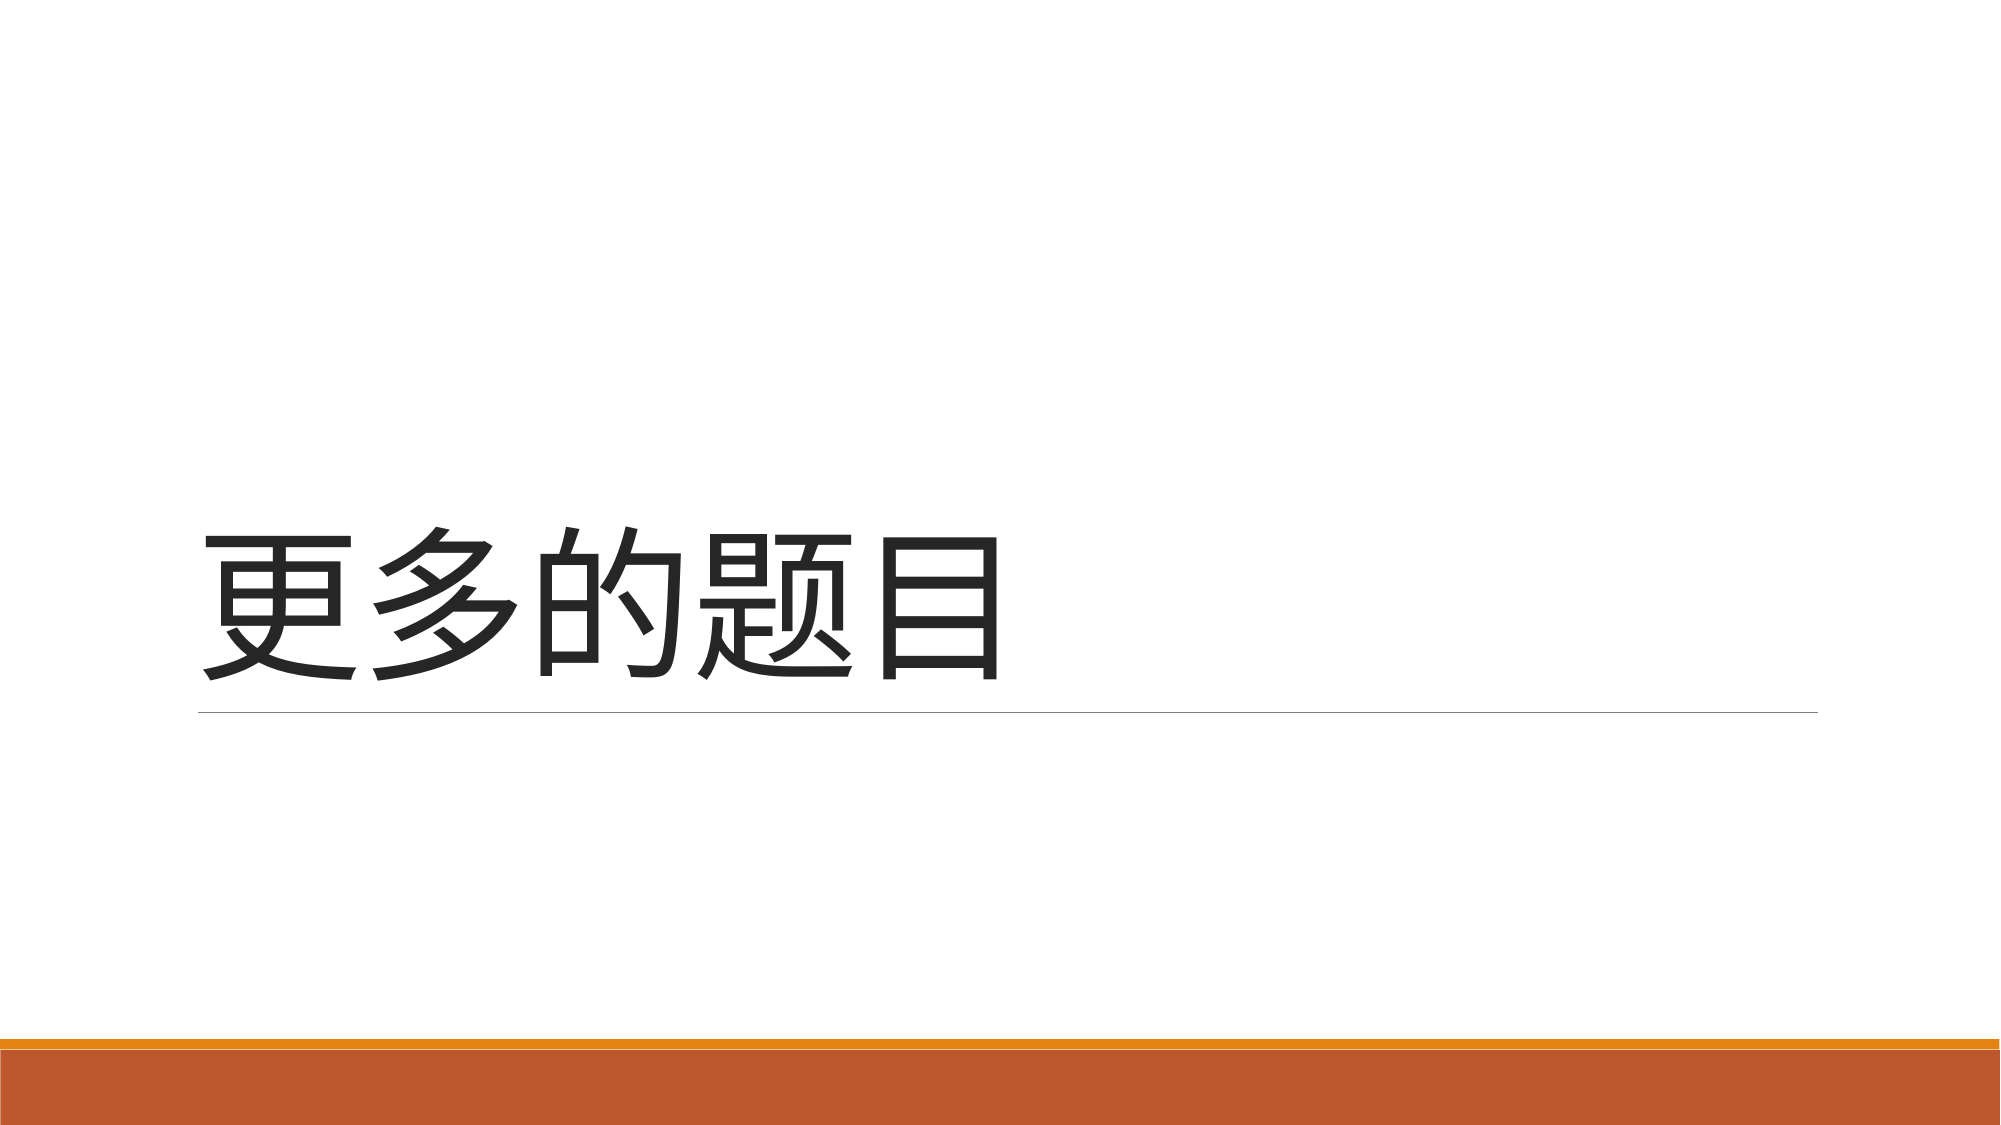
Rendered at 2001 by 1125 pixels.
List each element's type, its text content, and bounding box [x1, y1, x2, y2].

title 更多的题目 [180, 124, 1830, 710]
